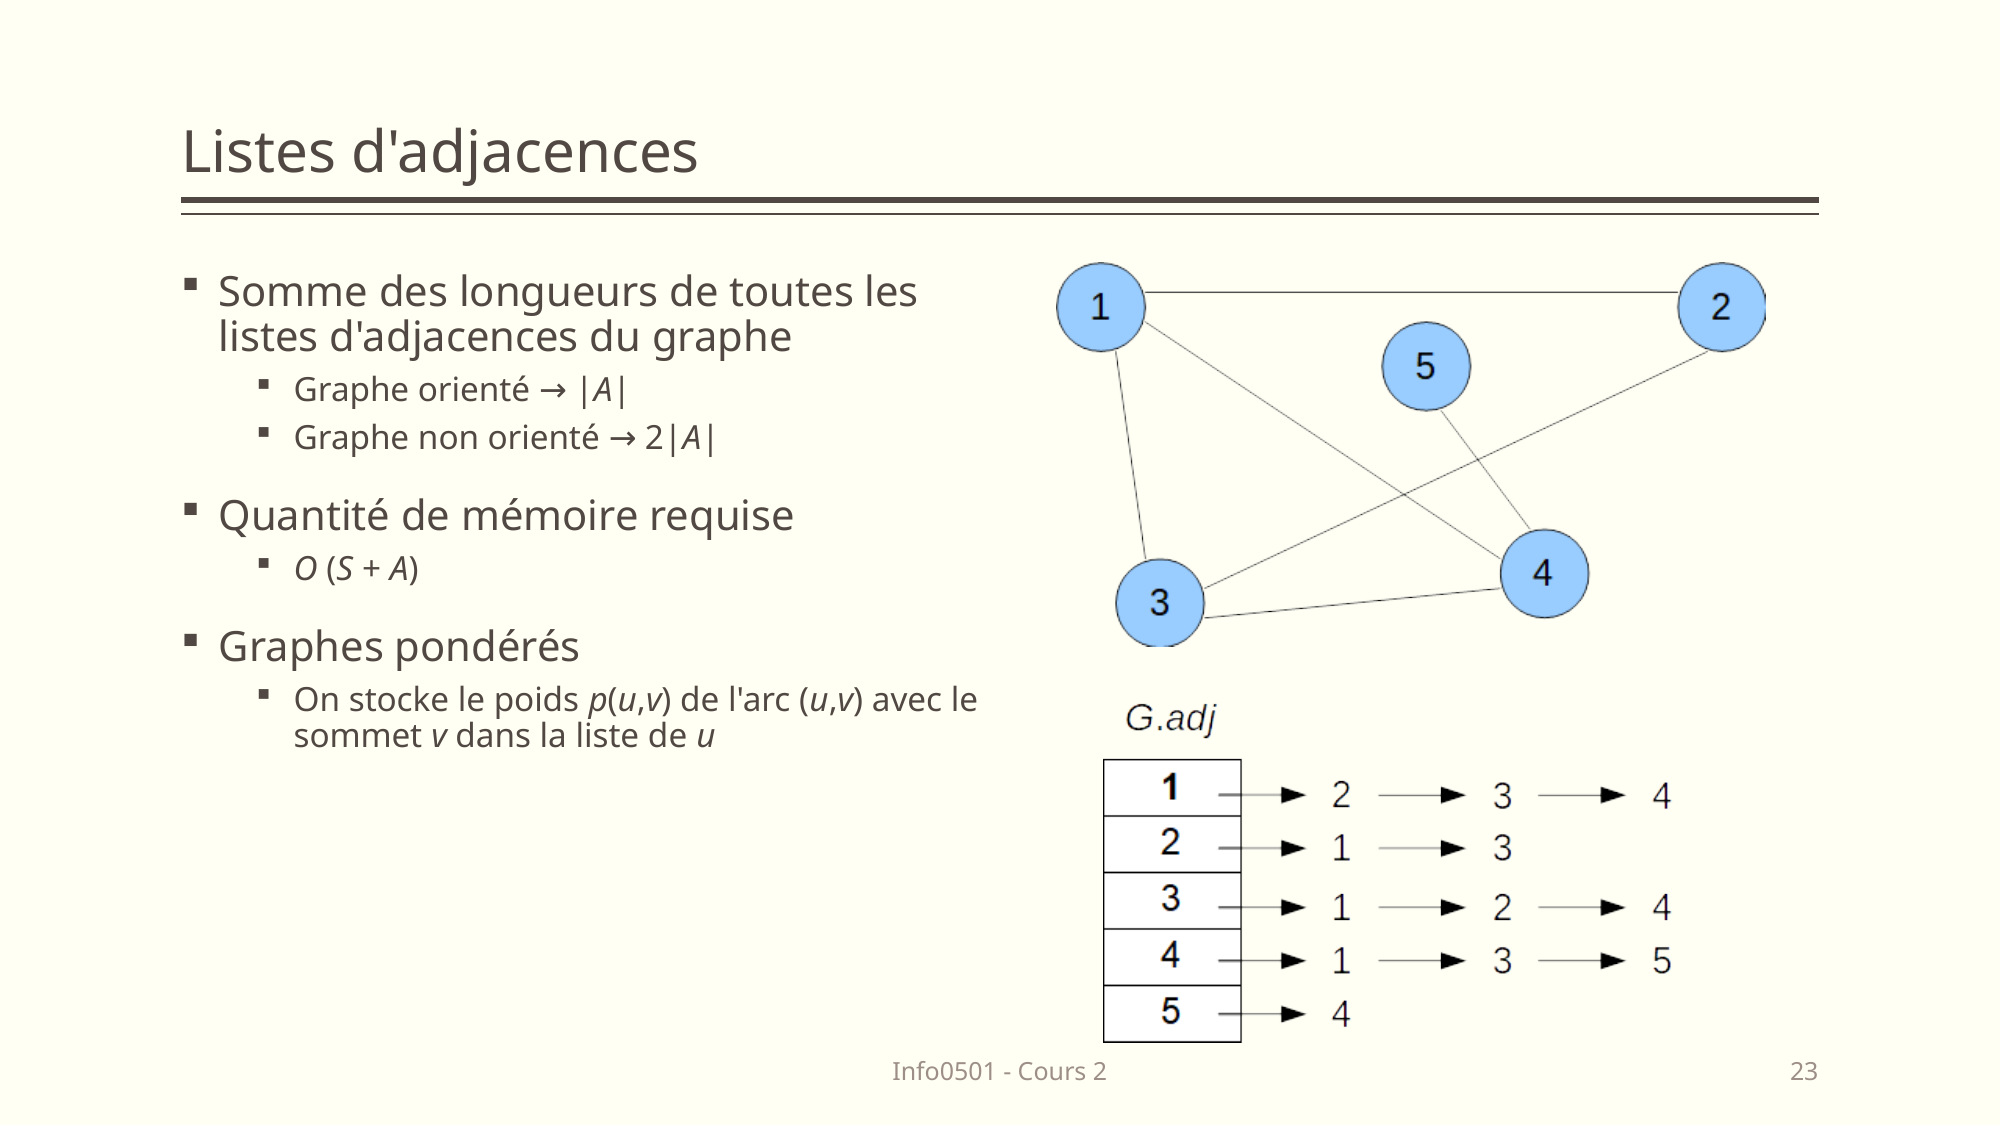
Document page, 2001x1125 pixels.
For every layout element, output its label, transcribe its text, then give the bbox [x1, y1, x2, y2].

picture [1056, 262, 1766, 647]
title Listes d'adjacences [181, 12, 1819, 193]
list Somme des longueurs de toutes les listes d'adjacences du graphe Graphe orienté → |A| Graphe non orienté → 2|A| Quantité de mémoire requise O (S + A) Graphes pondérés On stocke le poids p(u,v) de l'arc (u,v) avec le sommet v dans la liste de u [181, 262, 988, 1013]
picture [1103, 690, 1696, 1043]
slide_number 23 [1518, 1042, 1819, 1103]
footer Info0501 - Cours 2 [481, 1042, 1518, 1103]
